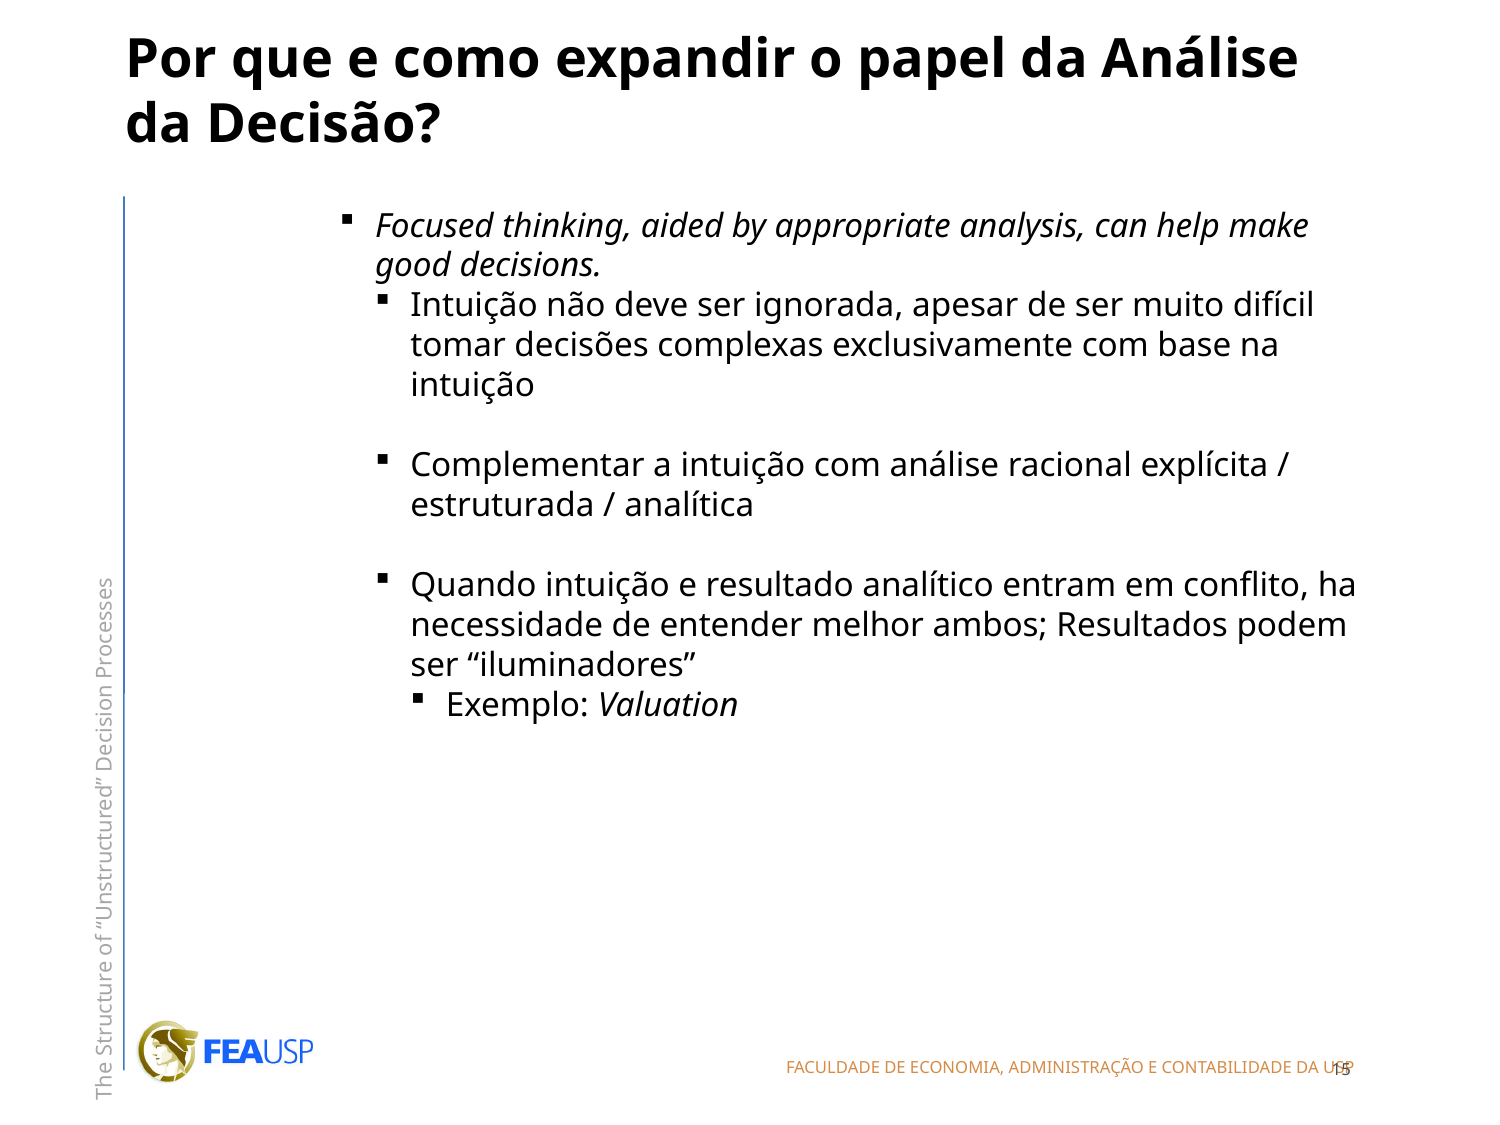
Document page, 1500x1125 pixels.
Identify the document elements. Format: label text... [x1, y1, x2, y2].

text_box Focused thinking, aided by appropriate analysis, can help make good decisions. Intuição não deve ser ignorada, apesar de ser muito difícil tomar decisões complexas exclusivamente com base na intuição Complementar a intuição com análise racional explícita / estruturada / analítica Quando intuição e resultado analítico entram em conflito, ha necessidade de entender melhor ambos; Resultados podem ser “iluminadores” Exemplo: Valuation [324, 196, 1400, 994]
text_box Por que e como expandir o papel da Análise da Decisão? [110, 66, 1386, 161]
picture [135, 1020, 313, 1084]
text_box <number> [1316, 1051, 1425, 1125]
